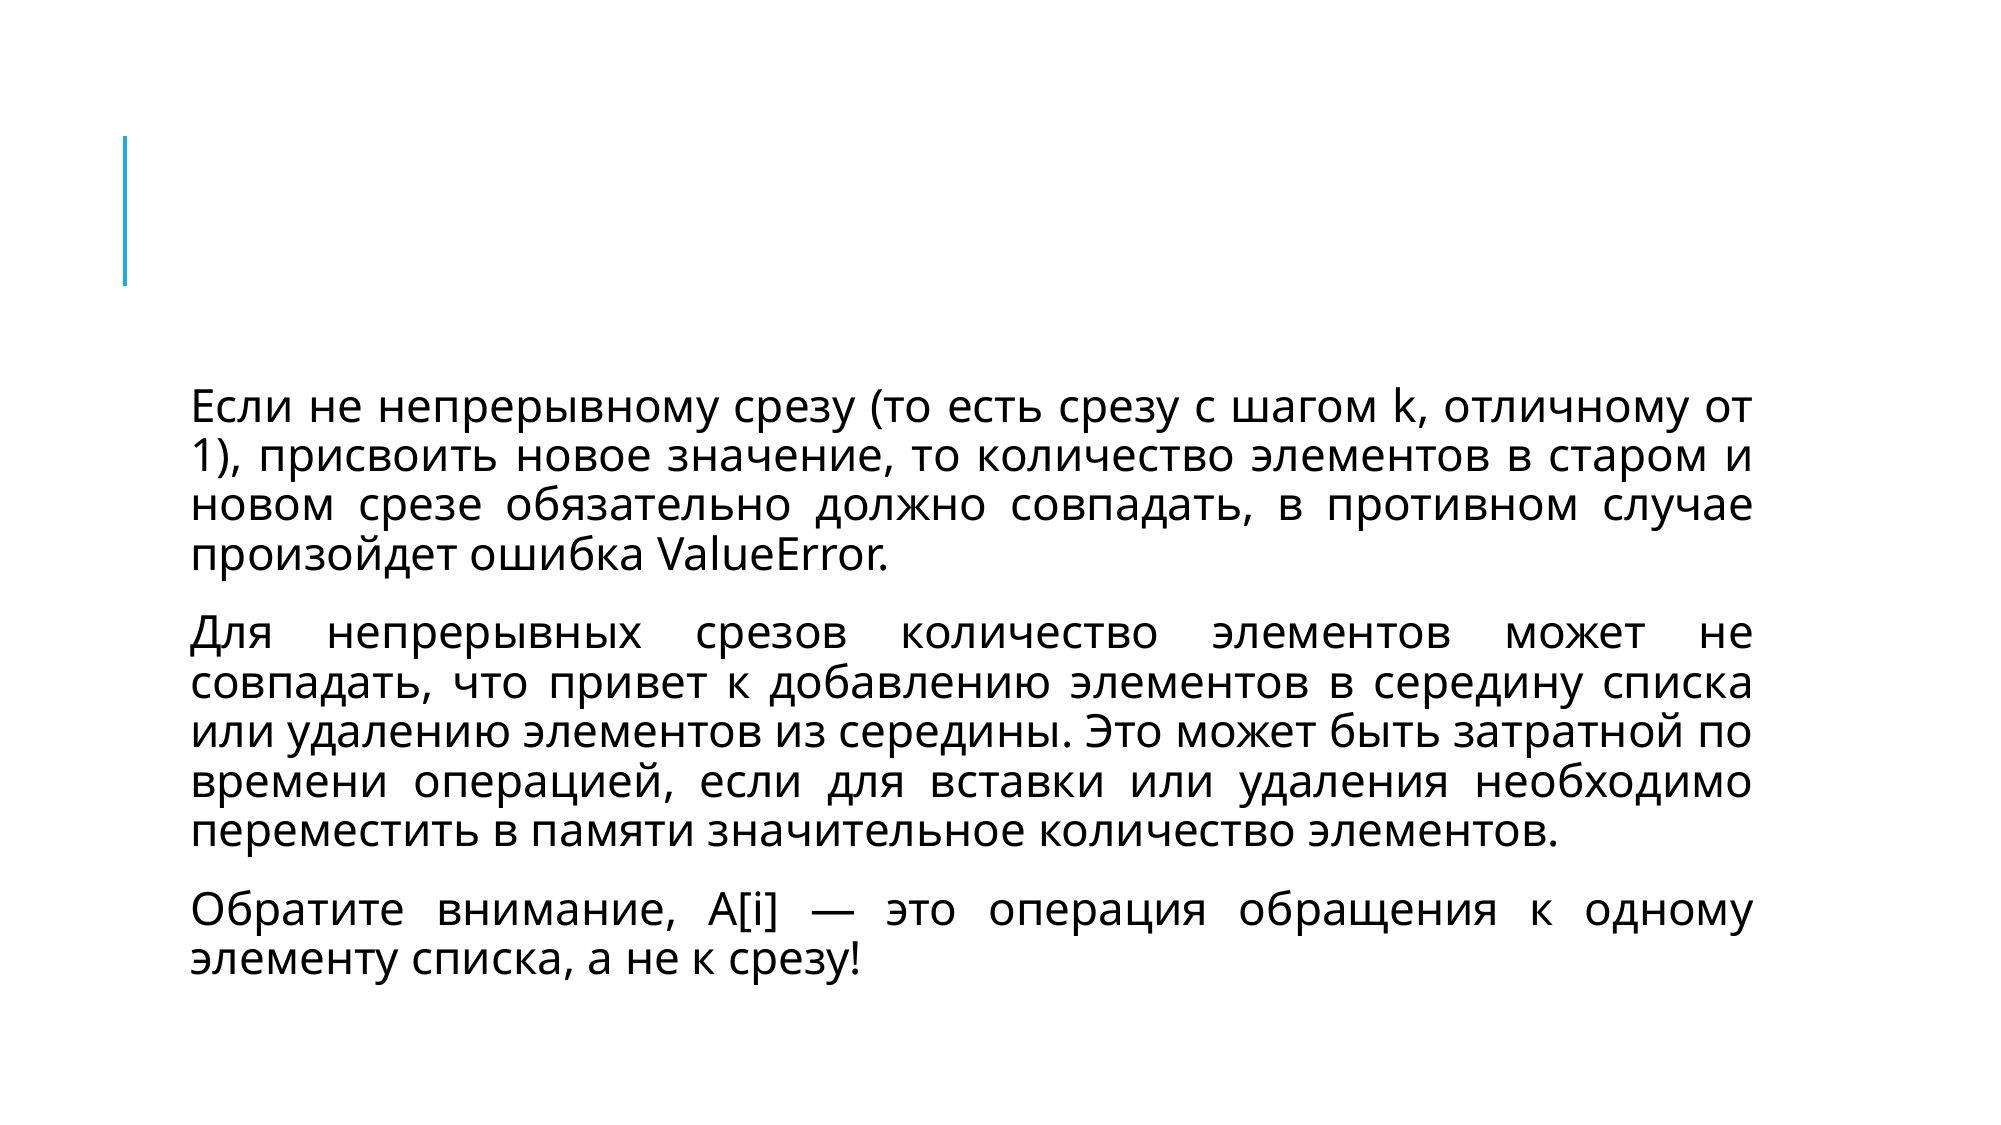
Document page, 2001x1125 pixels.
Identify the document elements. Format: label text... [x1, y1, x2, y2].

list Если не непрерывному срезу (то есть срезу с шагом k, отличному от 1), присвоить новое значение, то количество элементов в старом и новом срезе обязательно должно совпадать, в противном случае произойдет ошибка ValueError. Для непрерывных срезов количество элементов может не совпадать, что привет к добавлению элементов в середину списка или удалению элементов из середины. Это может быть затратной по времени операцией, если для вставки или удаления необходимо переместить в памяти значительное количество элементов. Обратите внимание, A[i] — это операция обращения к одному элементу списка, а не к срезу! [168, 375, 1763, 1035]
